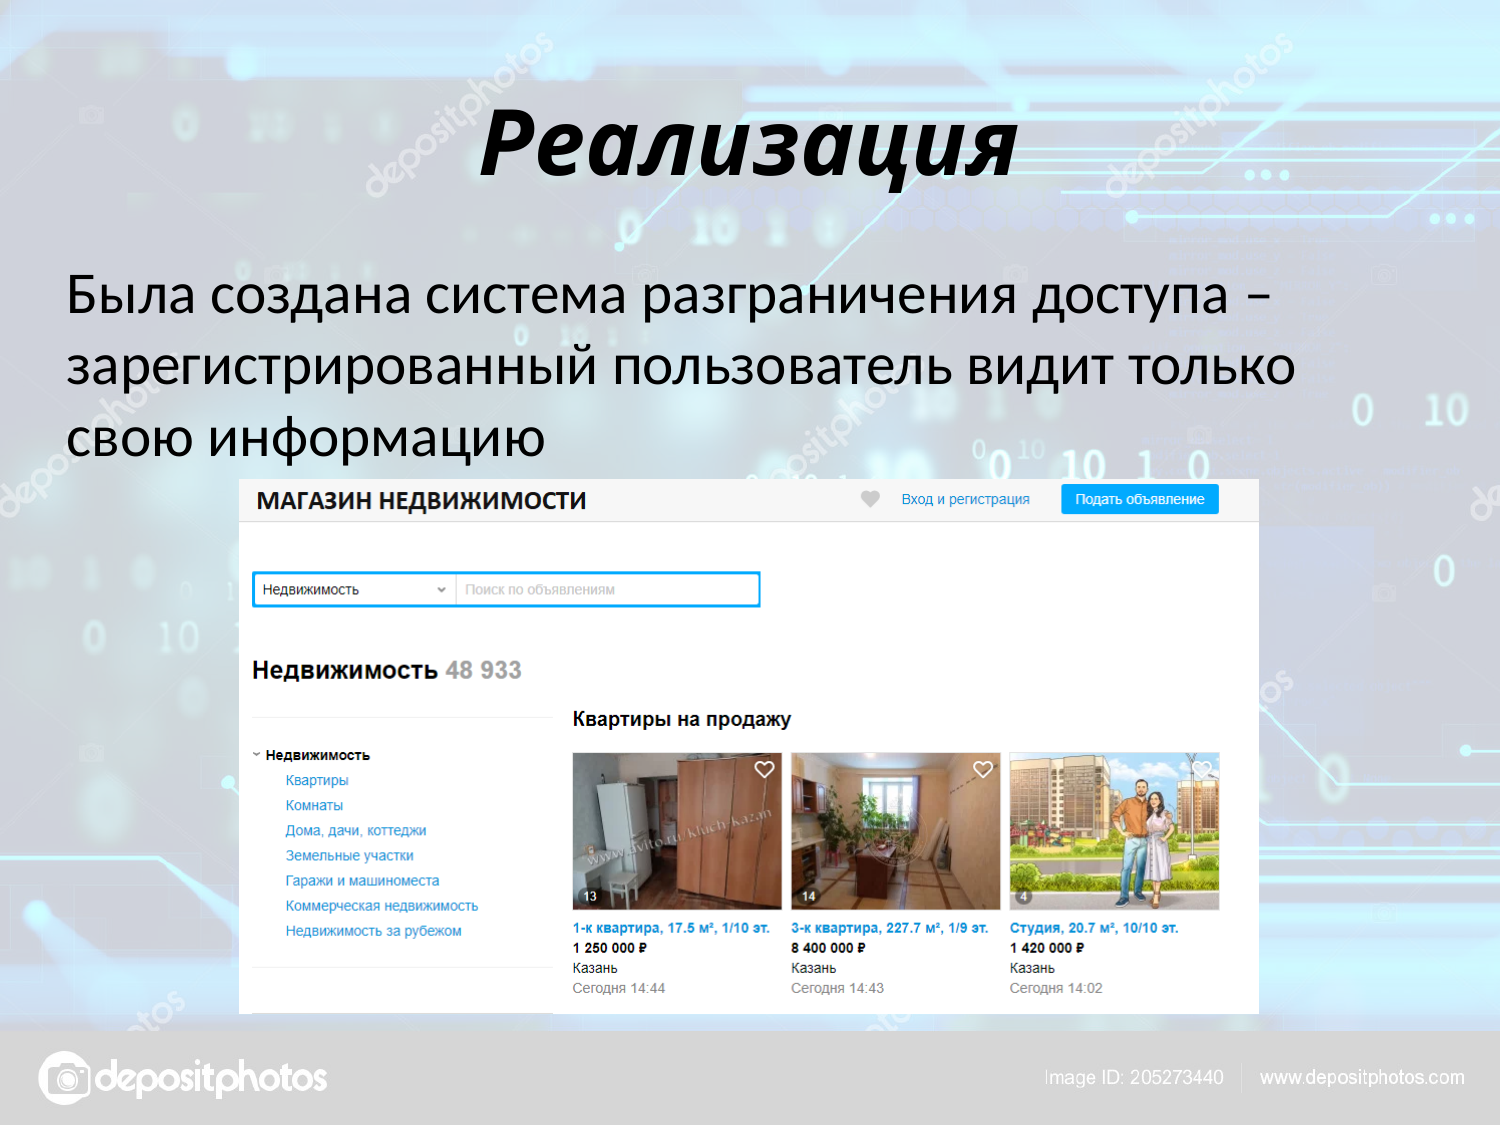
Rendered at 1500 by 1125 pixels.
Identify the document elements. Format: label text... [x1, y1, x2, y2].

title Реализация [75, 45, 1425, 233]
list Была создана система разграничения доступа – зарегистрированный пользователь видит только свою информацию [51, 246, 1446, 476]
picture [238, 479, 1259, 1015]
